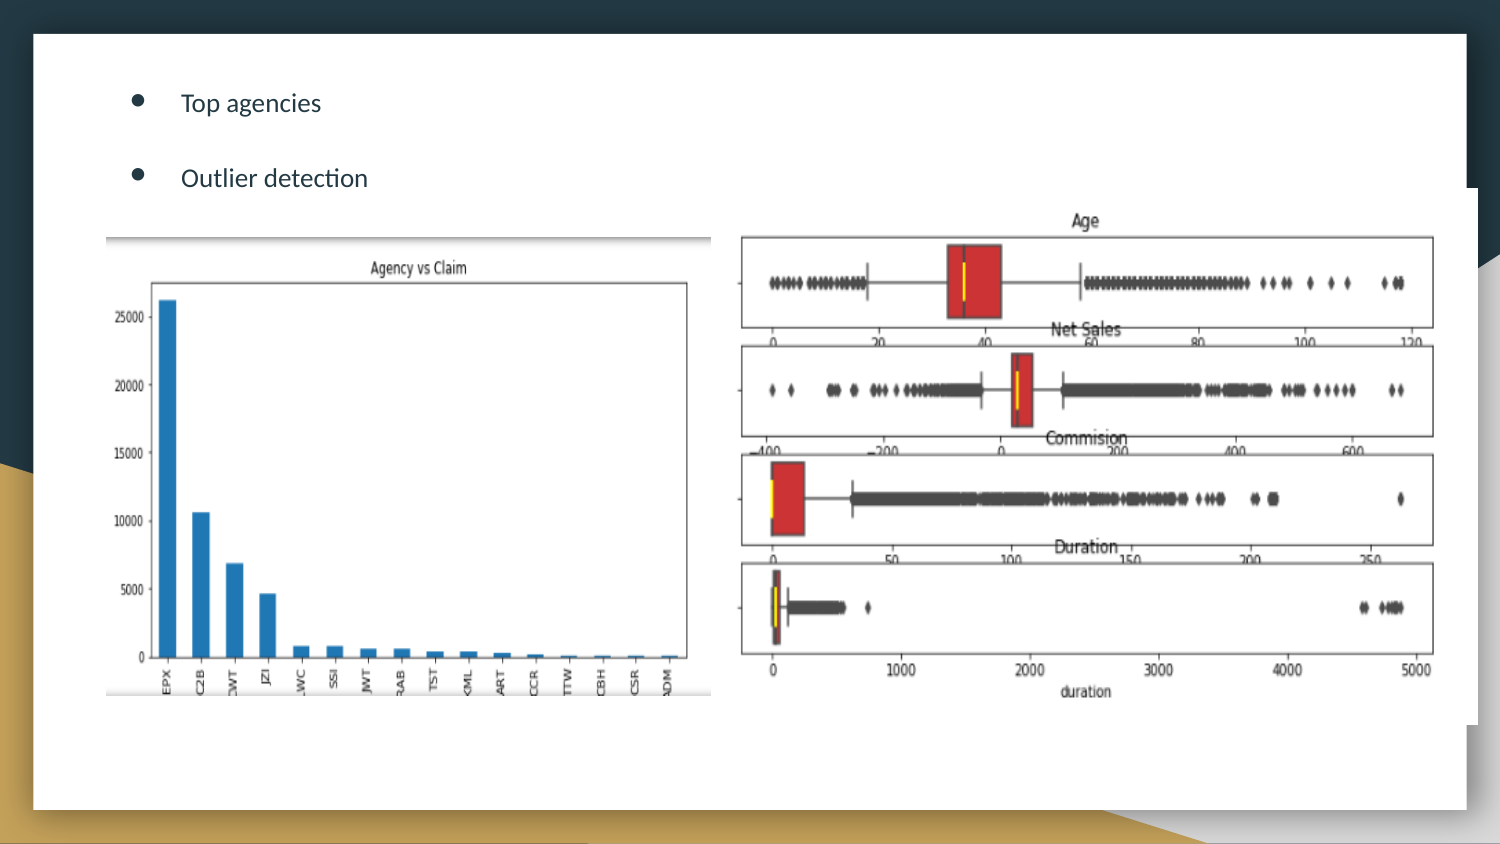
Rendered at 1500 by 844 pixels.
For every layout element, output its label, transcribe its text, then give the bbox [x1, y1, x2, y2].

list Top agencies Outlier detection [90, 65, 1445, 754]
picture [106, 188, 1478, 725]
